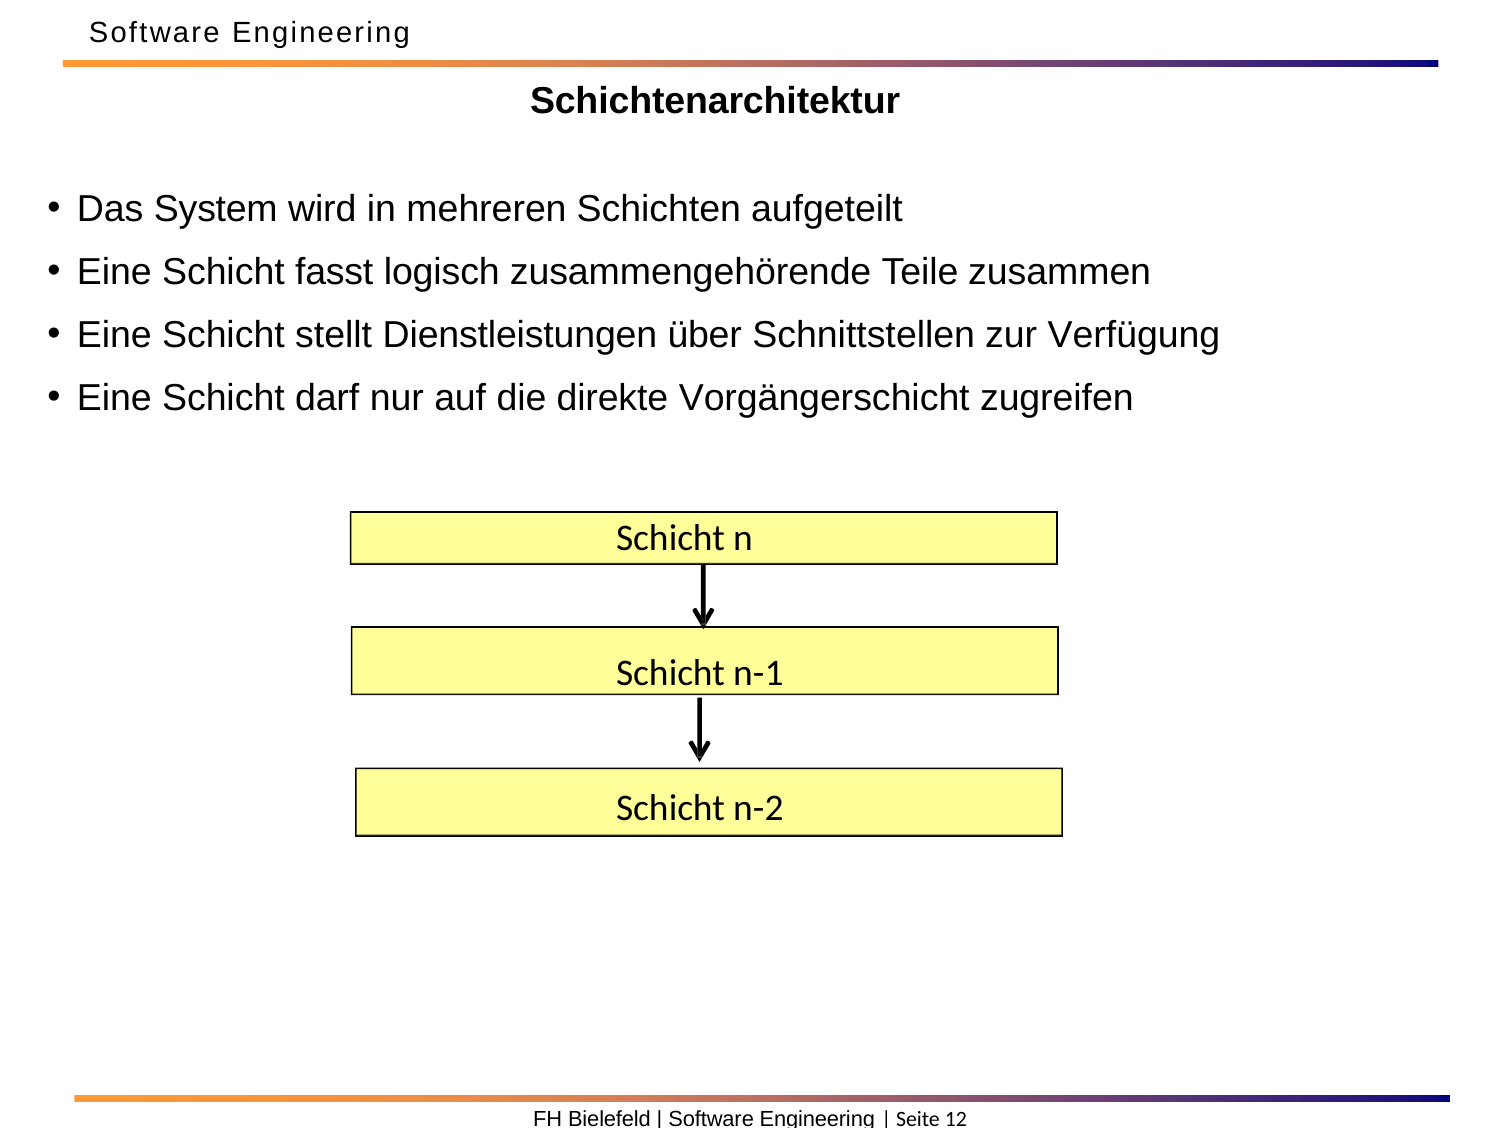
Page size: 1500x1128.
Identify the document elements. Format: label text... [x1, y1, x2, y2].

text_box [352, 513, 601, 562]
text_box [799, 513, 1056, 562]
picture [1360, 60, 1439, 67]
text_box Schicht n Schicht n-1 Schicht n-2 [601, 505, 799, 835]
text_box [349, 511, 601, 565]
text_box Software Engineering [86, 13, 1360, 75]
text_box [350, 626, 601, 696]
text_box [357, 770, 601, 834]
picture [62, 60, 86, 67]
text_box [353, 628, 601, 693]
text_box [799, 511, 1058, 565]
picture [74, 1095, 1450, 1102]
text_box Schichtenarchitektur Das System wird in mehreren Schichten aufgeteilt Eine Schicht fasst logisch zusammengehörende Teile zusammen Eine Schicht stellt Dienstleistungen über Schnittstellen zur Verfügung Eine Schicht darf nur auf die direkte Vorgängerschicht zugreifen [10, 75, 1419, 481]
text_box [799, 626, 1059, 696]
text_box [355, 767, 1063, 837]
text_box [799, 628, 1057, 693]
text_box [799, 770, 1061, 834]
